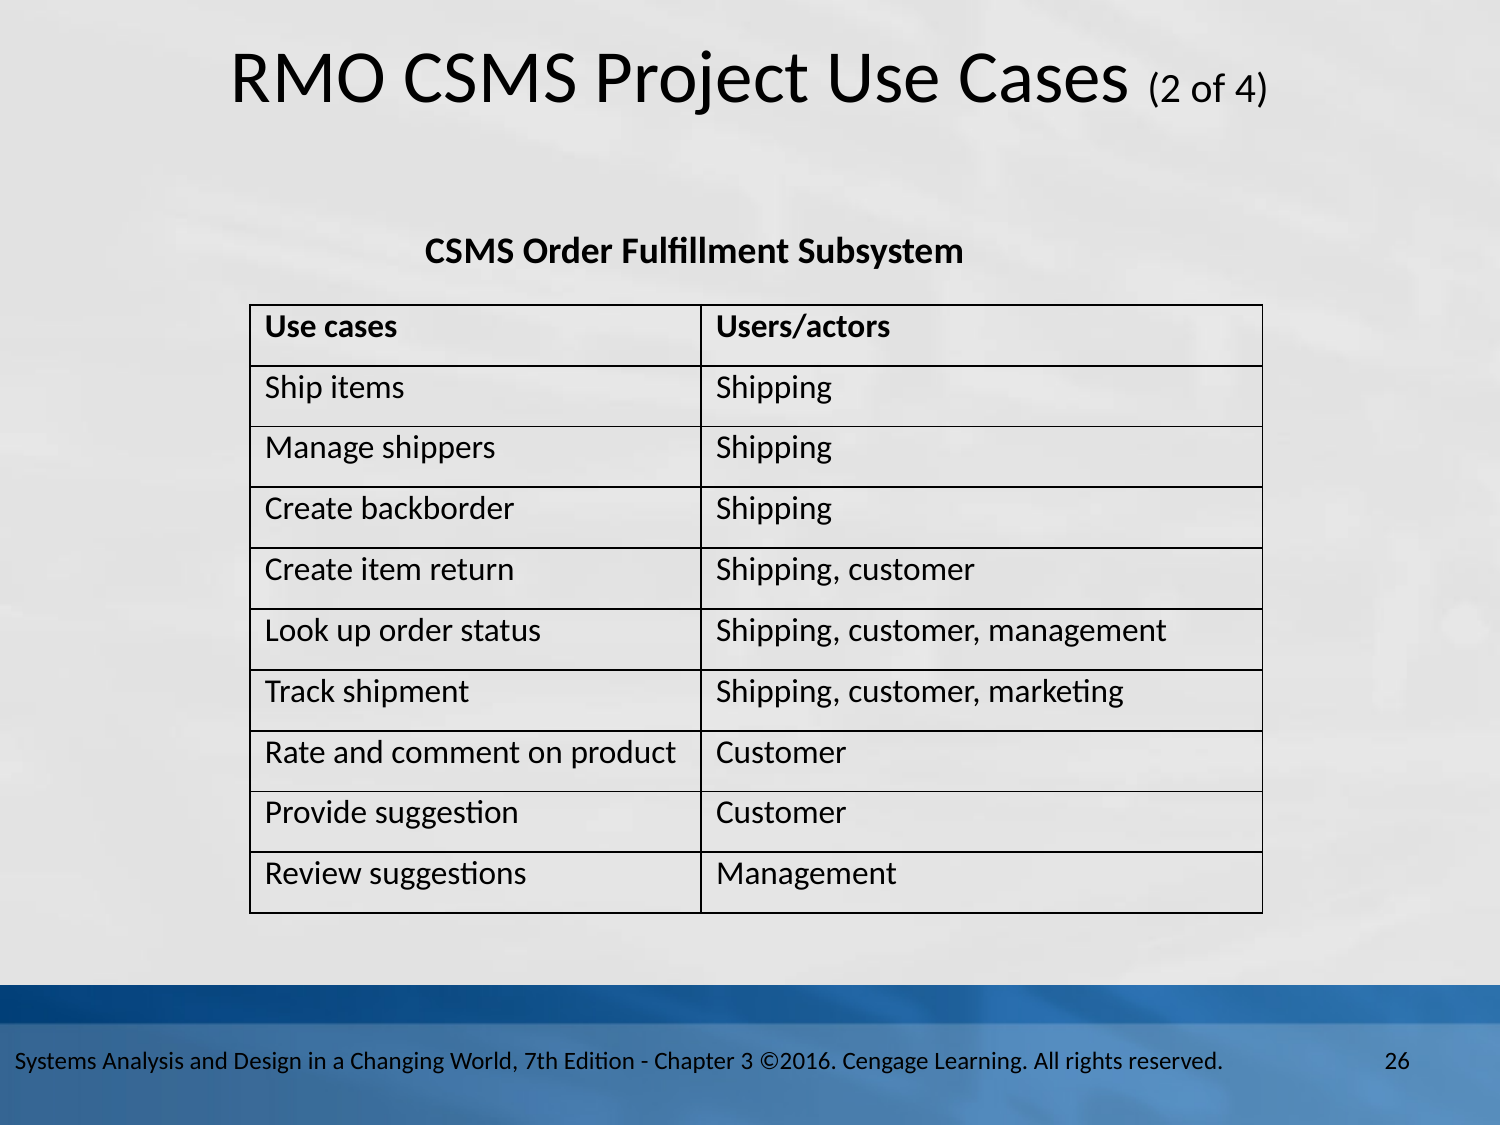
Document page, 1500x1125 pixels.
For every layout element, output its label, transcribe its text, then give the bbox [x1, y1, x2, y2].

table_cell Management [702, 853, 1262, 912]
table_cell Create item return [251, 549, 700, 608]
table_cell Review suggestions [251, 853, 700, 912]
picture [0, 0, 1500, 1125]
table_cell Customer [702, 792, 1262, 851]
table_cell Ship items [251, 367, 700, 426]
table_cell Shipping [702, 427, 1262, 486]
title R M O C S M S Project Use Cases (2 of 4) [62, 37, 1438, 120]
table_header Users/actors [702, 306, 1262, 365]
table_header Use cases [251, 306, 700, 365]
table_cell Shipping, customer, management [702, 610, 1262, 669]
list C S M S Order Fulfillment Subsystem [425, 231, 1038, 273]
table_cell Shipping [702, 367, 1262, 426]
table_cell Shipping [702, 488, 1262, 547]
table_cell Shipping, customer [702, 549, 1262, 608]
table_cell Track shipment [251, 671, 700, 730]
table_cell Create backborder [251, 488, 700, 547]
table_cell Look up order status [251, 610, 700, 669]
table_cell Customer [702, 732, 1262, 791]
table_cell Rate and comment on product [251, 732, 700, 791]
table_cell Manage shippers [251, 427, 700, 486]
table_cell Shipping, customer, marketing [702, 671, 1262, 730]
table_cell Provide suggestion [251, 792, 700, 851]
